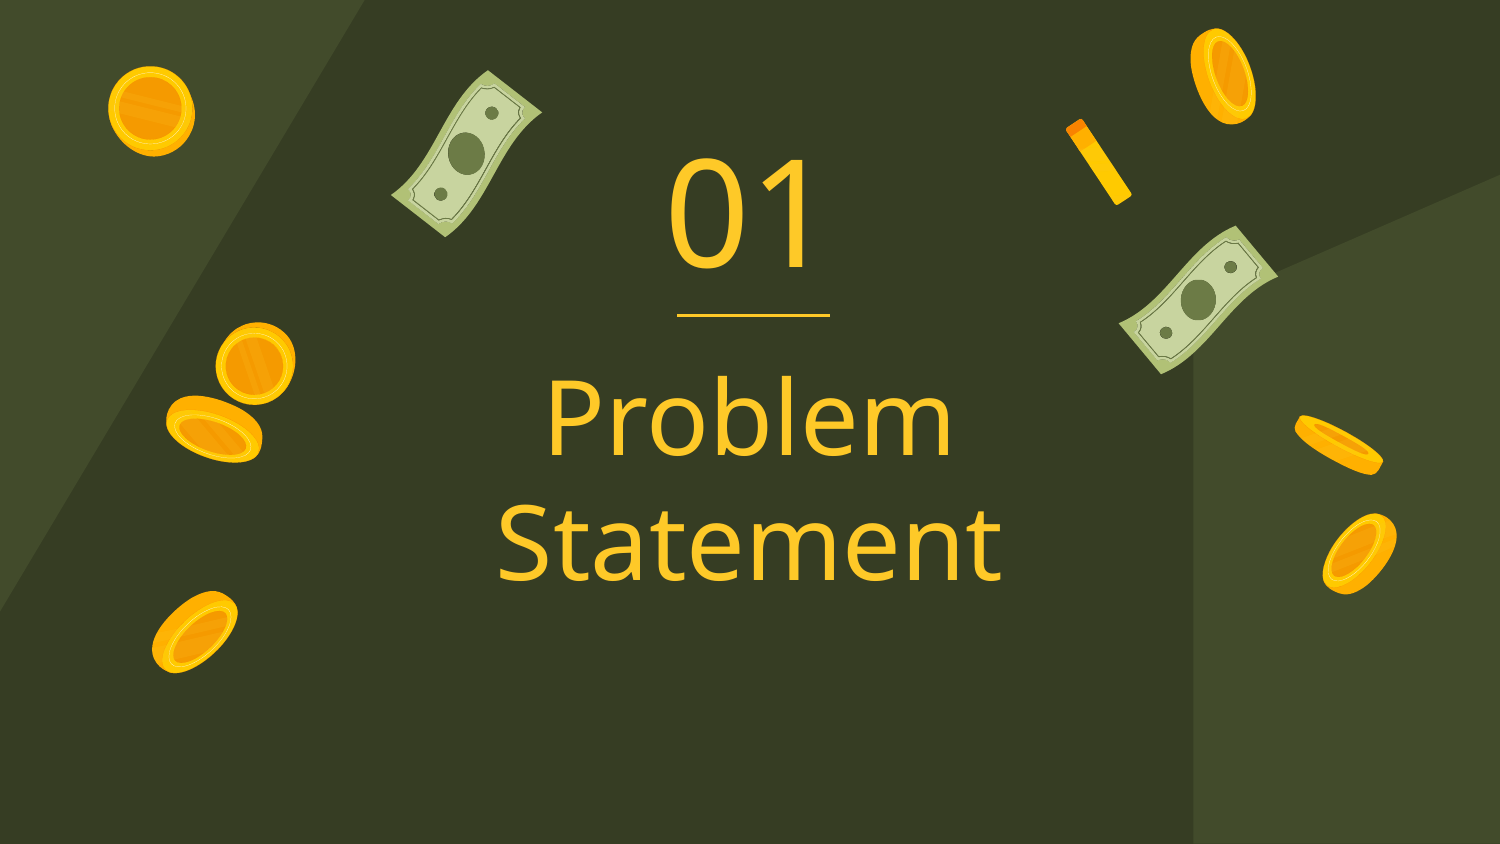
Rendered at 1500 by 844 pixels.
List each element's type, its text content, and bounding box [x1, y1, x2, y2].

title 01 [491, 138, 1009, 277]
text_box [149, 588, 241, 677]
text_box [166, 387, 263, 472]
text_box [1295, 411, 1383, 478]
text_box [389, 70, 544, 237]
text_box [1167, 46, 1279, 113]
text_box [1140, 216, 1257, 384]
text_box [1329, 511, 1402, 600]
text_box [212, 322, 300, 406]
title Problem Statement [315, 356, 1185, 597]
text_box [1054, 130, 1144, 194]
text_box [107, 65, 196, 157]
